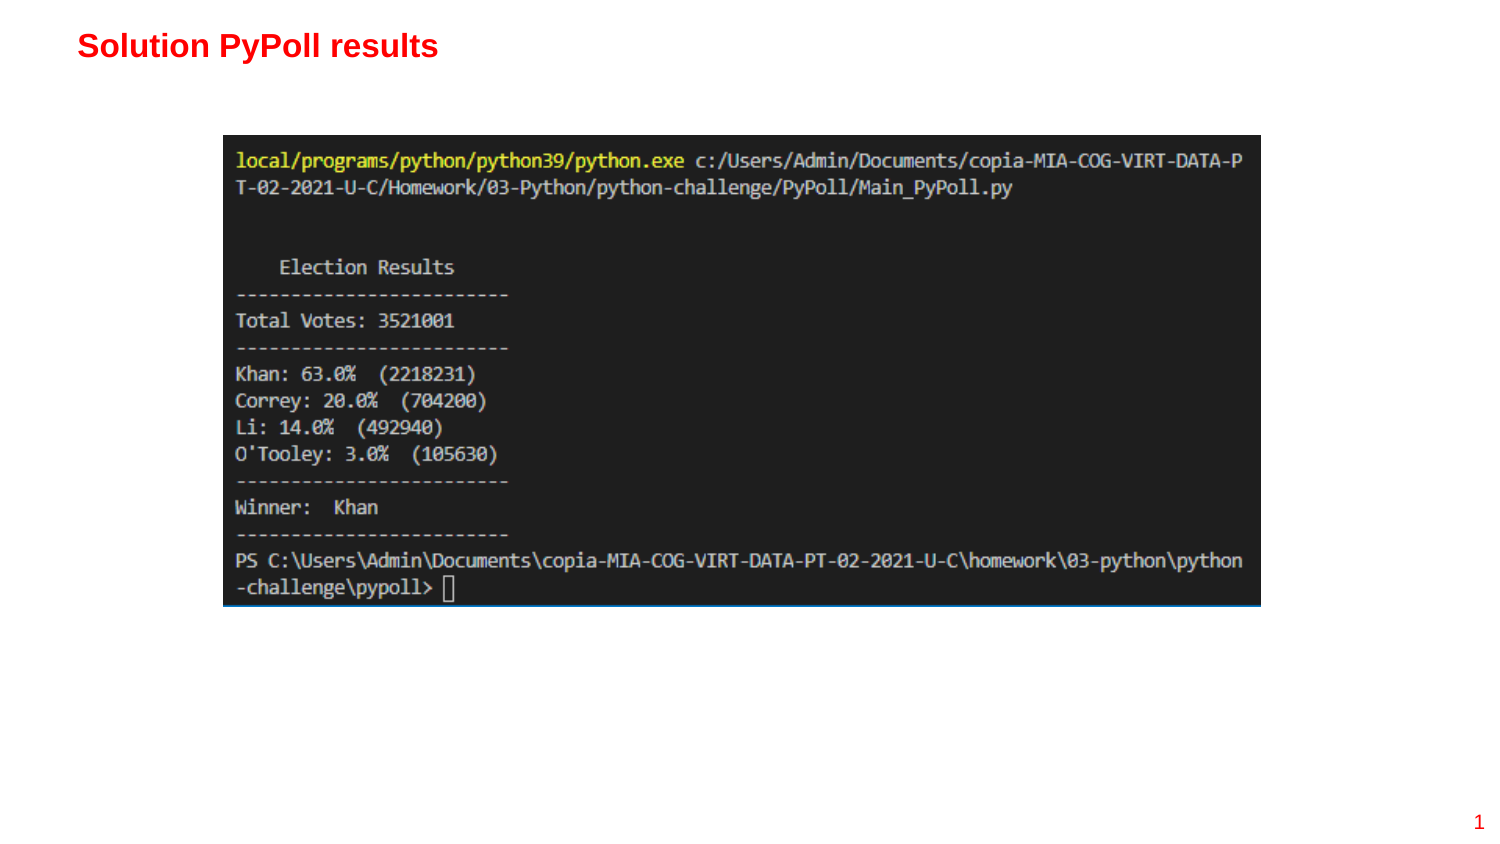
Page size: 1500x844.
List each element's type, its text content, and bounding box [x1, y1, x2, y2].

slide_number 1 [1149, 798, 1500, 844]
title Solution PyPoll results [62, 16, 573, 82]
picture [223, 135, 1262, 607]
